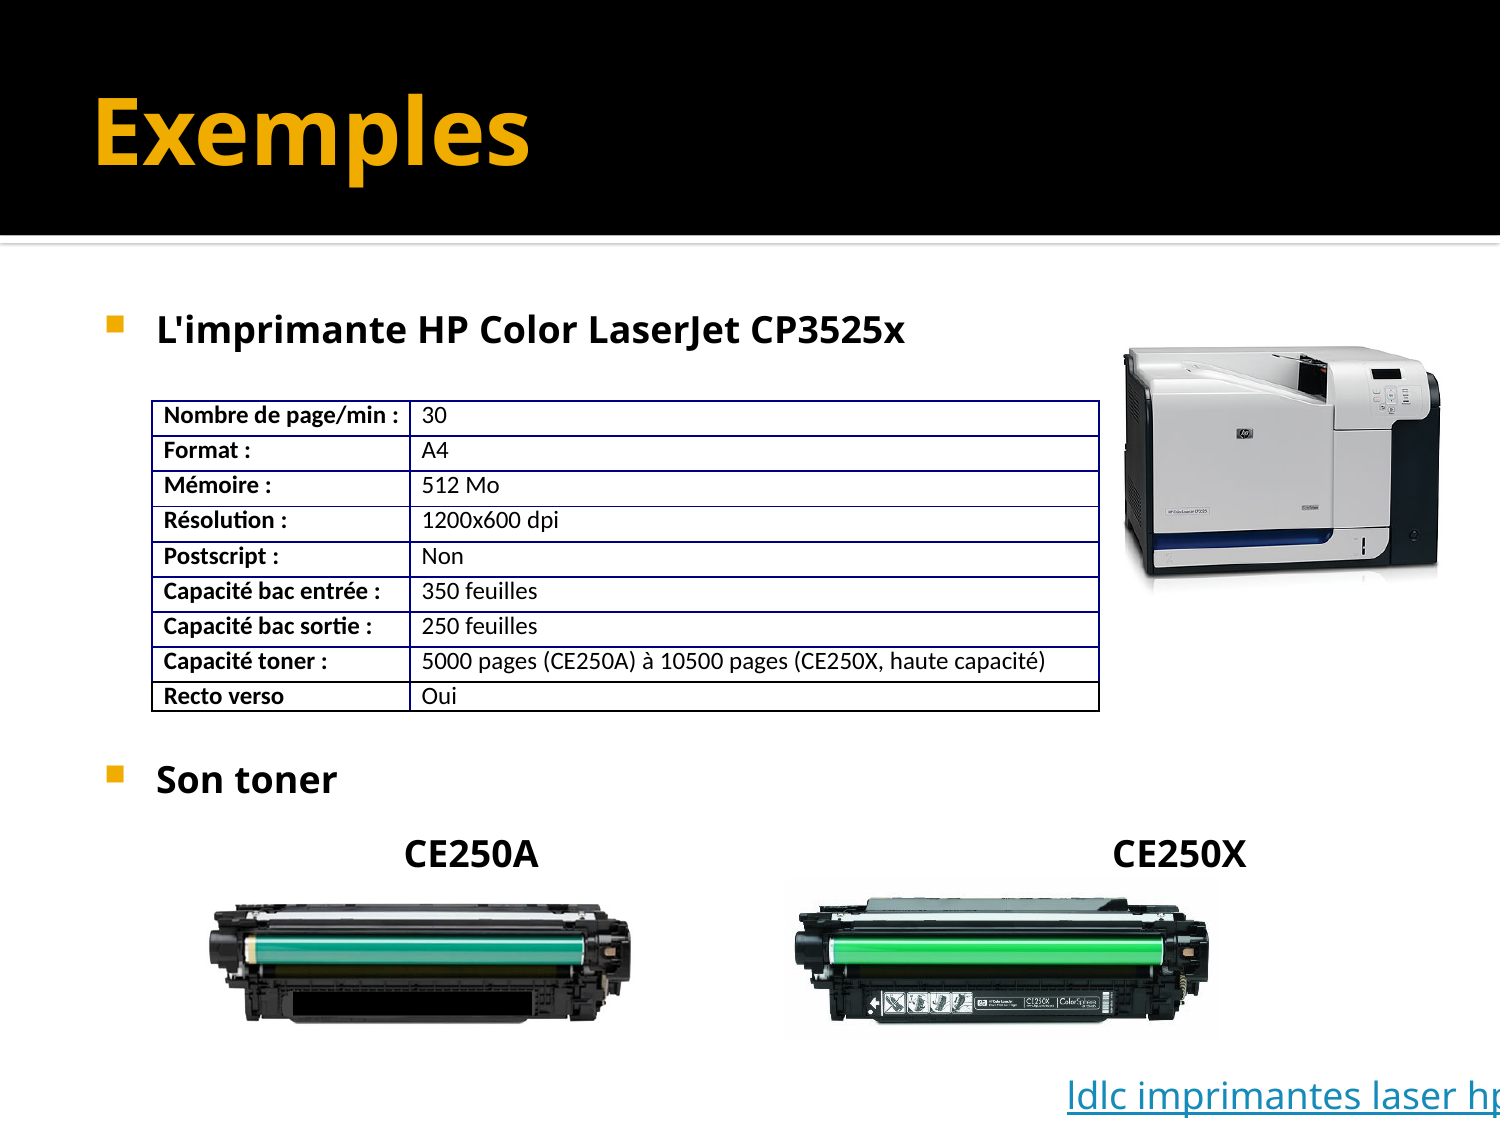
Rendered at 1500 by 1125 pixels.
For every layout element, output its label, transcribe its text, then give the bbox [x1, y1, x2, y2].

table_cell Non [411, 543, 1098, 576]
table_header 30 [411, 402, 1098, 435]
table_header Nombre de page/min : [153, 402, 409, 435]
picture [199, 878, 646, 1048]
table_cell 1200x600 dpi [411, 507, 1098, 541]
table_cell 250 feuilles [411, 613, 1098, 646]
table_cell Format : [153, 437, 409, 470]
picture [1113, 339, 1449, 598]
table_cell Mémoire : [153, 472, 409, 506]
title Exemples [75, 25, 1425, 231]
table_cell Capacité bac entrée : [153, 578, 409, 611]
table_cell A4 [411, 437, 1098, 470]
table_cell 5000 pages (CE250A) à 10500 pages (CE250X, haute capacité) [411, 648, 1098, 681]
table_cell Capacité toner : [153, 648, 409, 681]
table_cell 350 feuilles [411, 578, 1098, 611]
table_cell Oui [411, 683, 1098, 710]
table_cell Capacité bac sortie : [153, 613, 409, 646]
list L'imprimante HP Color LaserJet CP3525x Son toner CE250A CE250X [75, 291, 1425, 1050]
table_cell 512 Mo [411, 472, 1098, 506]
text_box ldlc imprimantes laser hp [1051, 1064, 1500, 1125]
picture [785, 878, 1220, 1040]
table_cell Recto verso [153, 683, 409, 710]
table_cell Résolution : [153, 507, 409, 541]
table_cell Postscript : [153, 543, 409, 576]
